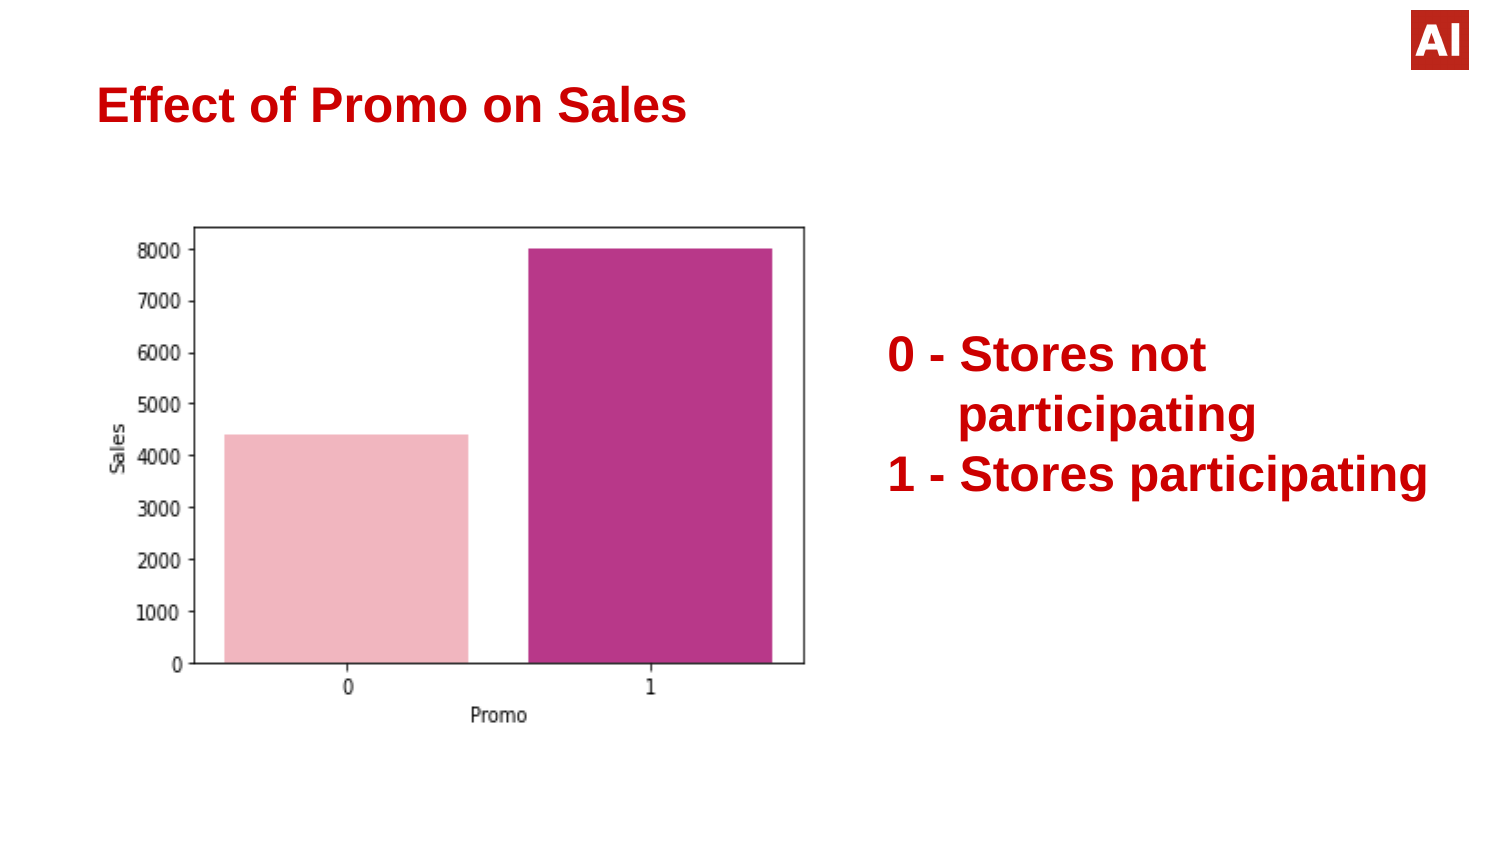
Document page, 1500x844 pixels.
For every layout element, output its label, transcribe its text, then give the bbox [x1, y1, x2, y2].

picture [1411, 10, 1469, 70]
title 0 - Stores not participating 1 - Stores participating [872, 267, 1470, 577]
title Effect of Promo on Sales [81, 0, 1381, 148]
picture [80, 203, 860, 751]
